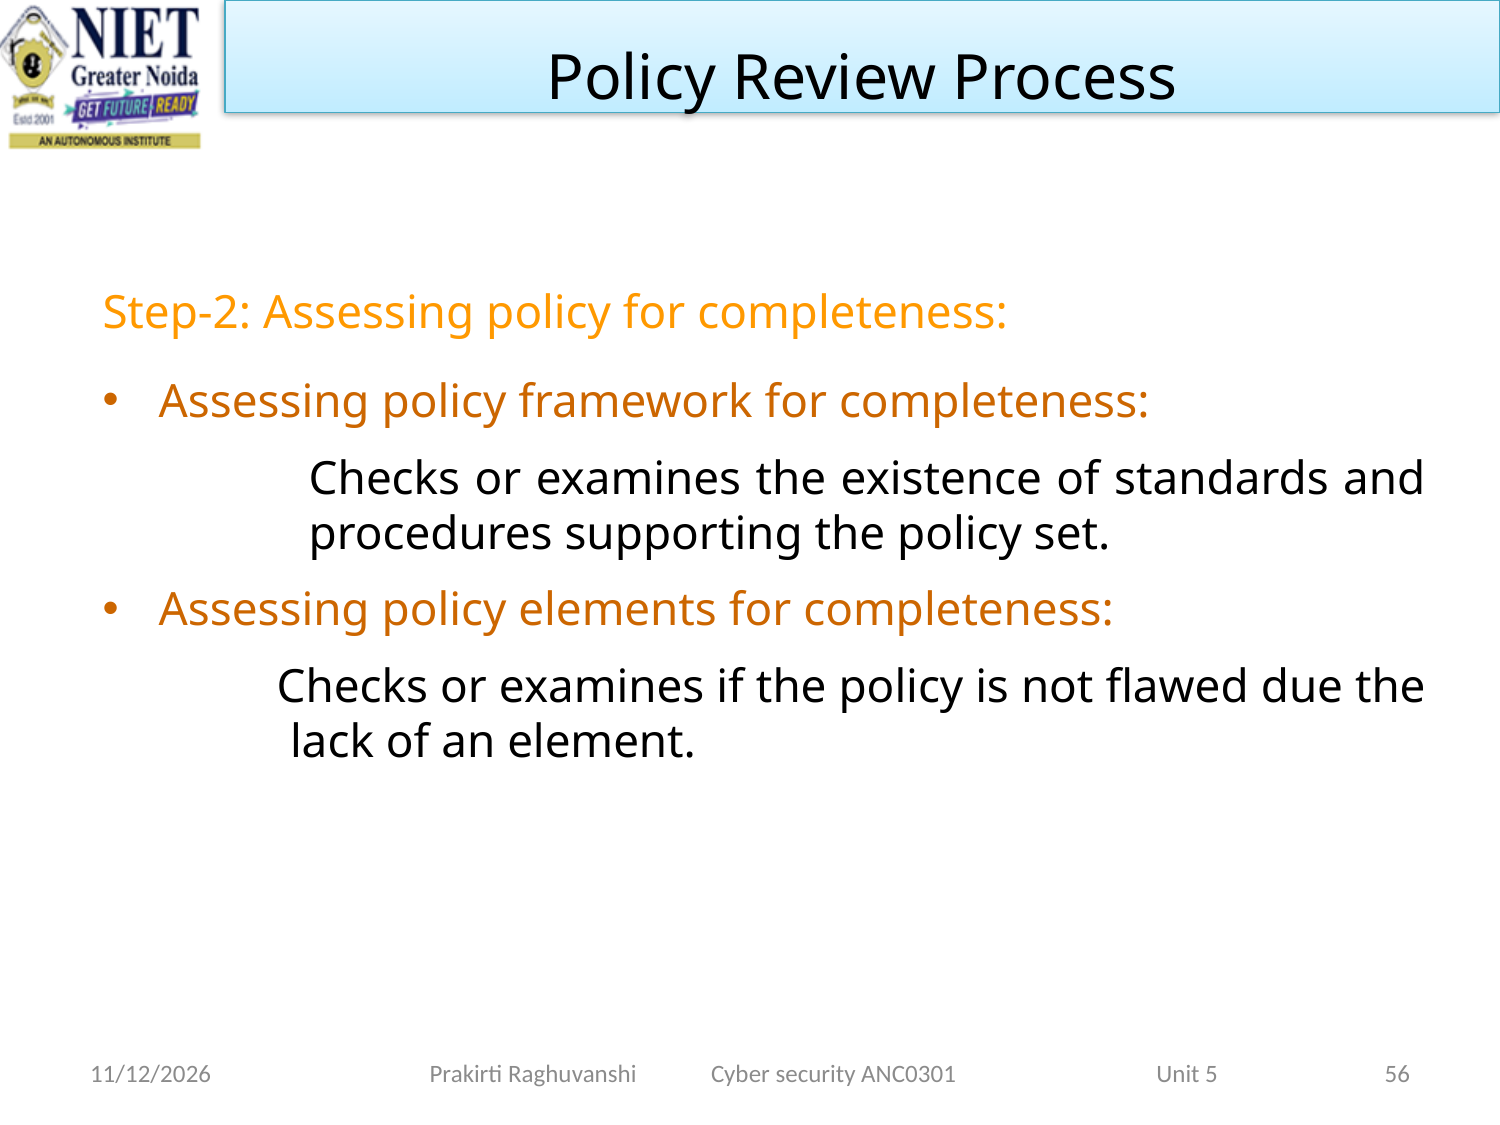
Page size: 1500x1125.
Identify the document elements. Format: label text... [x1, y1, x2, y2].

picture [0, 0, 207, 154]
footer Prakirti Raghuvanshi Cyber security ANC0301 Unit 5 [412, 1042, 1074, 1103]
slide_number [75, 1042, 412, 1103]
slide_number 56 [1074, 1042, 1425, 1103]
list Step-2: Assessing policy for completeness: Assessing policy framework for completeness: Checks or examines the existence of standards and procedures supporting the policy set. Assessing policy elements for completeness: Checks or examines if the policy is not flawed due the lack of an element. [87, 275, 1442, 985]
text_box Policy Review Process [224, 0, 1500, 113]
